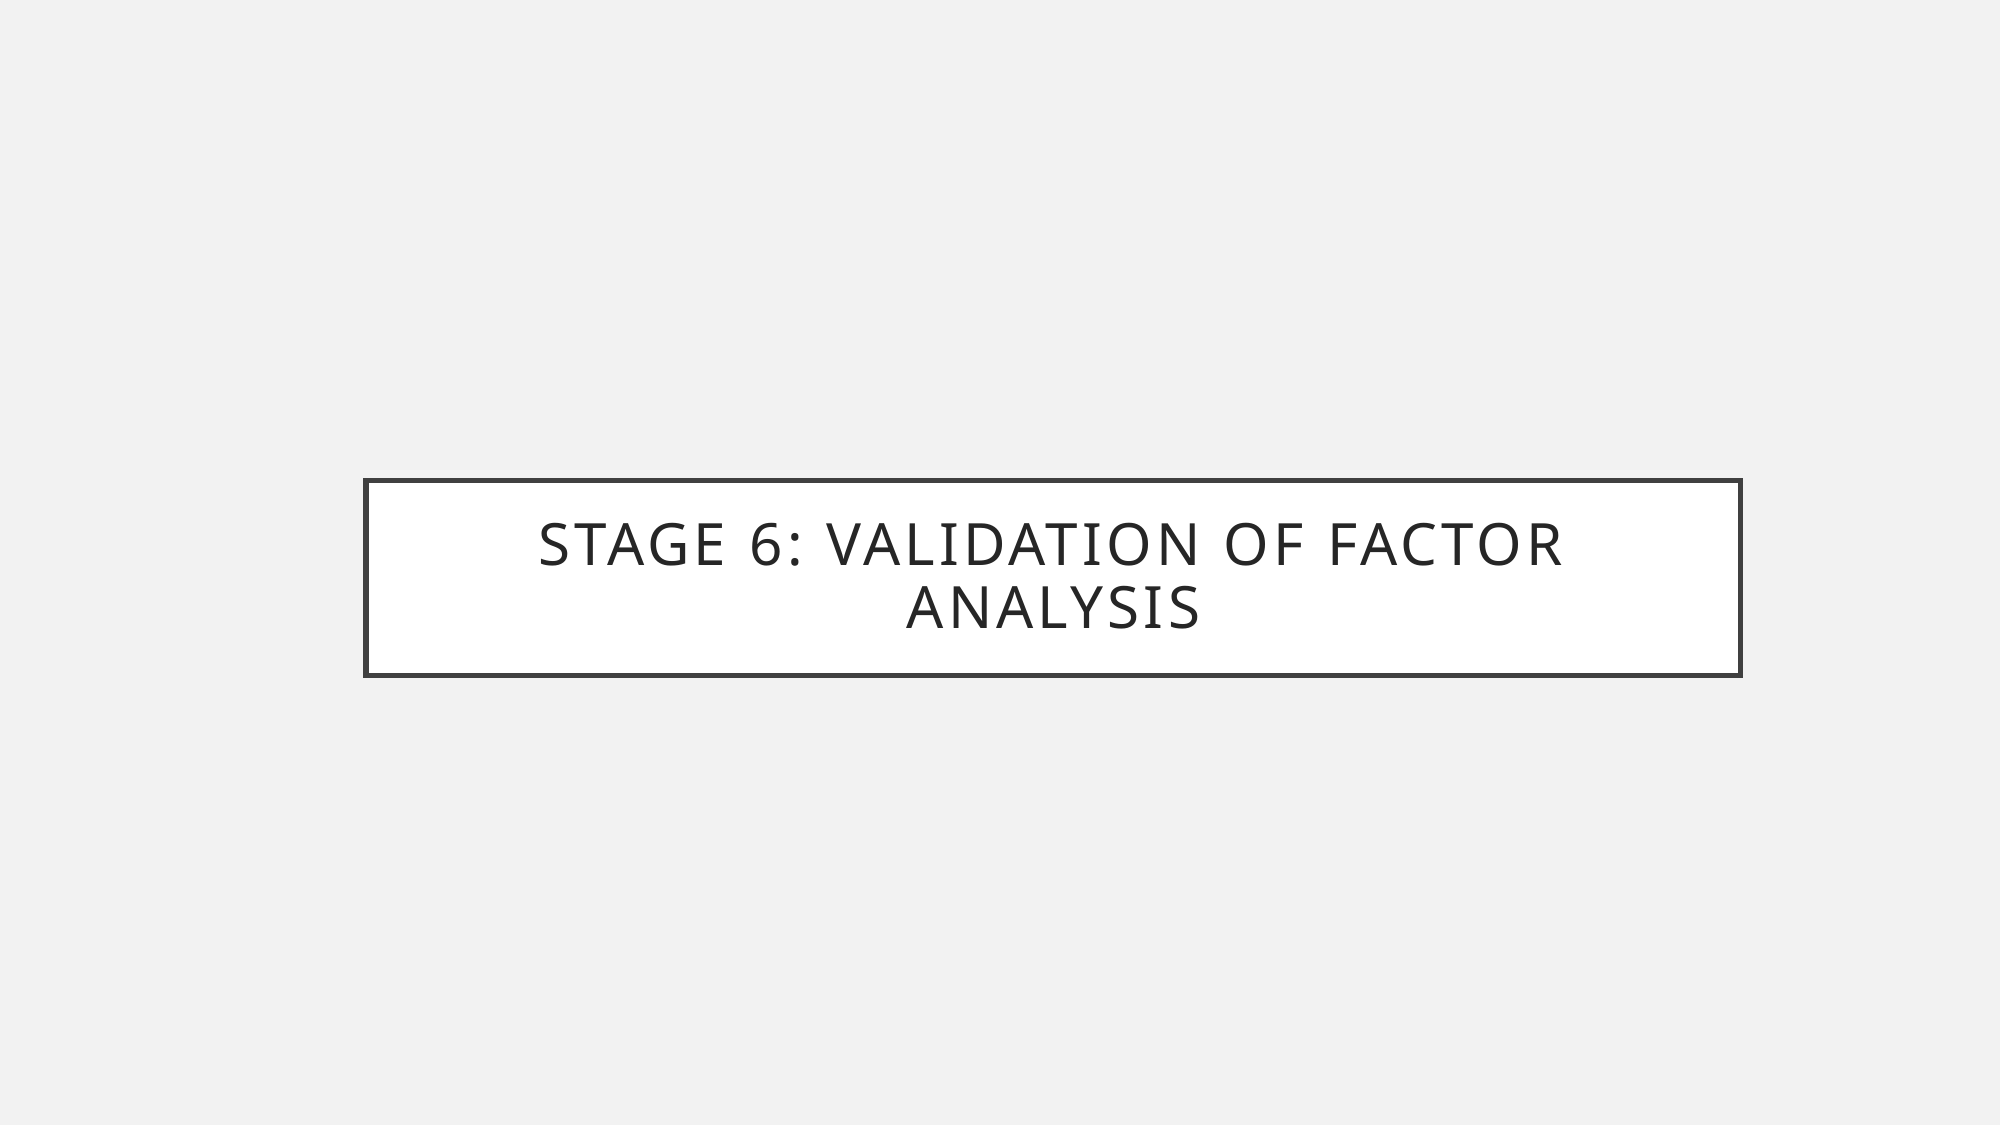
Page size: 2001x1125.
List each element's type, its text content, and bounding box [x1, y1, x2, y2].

title Stage 6: Validation of factor analysis [363, 478, 1743, 678]
